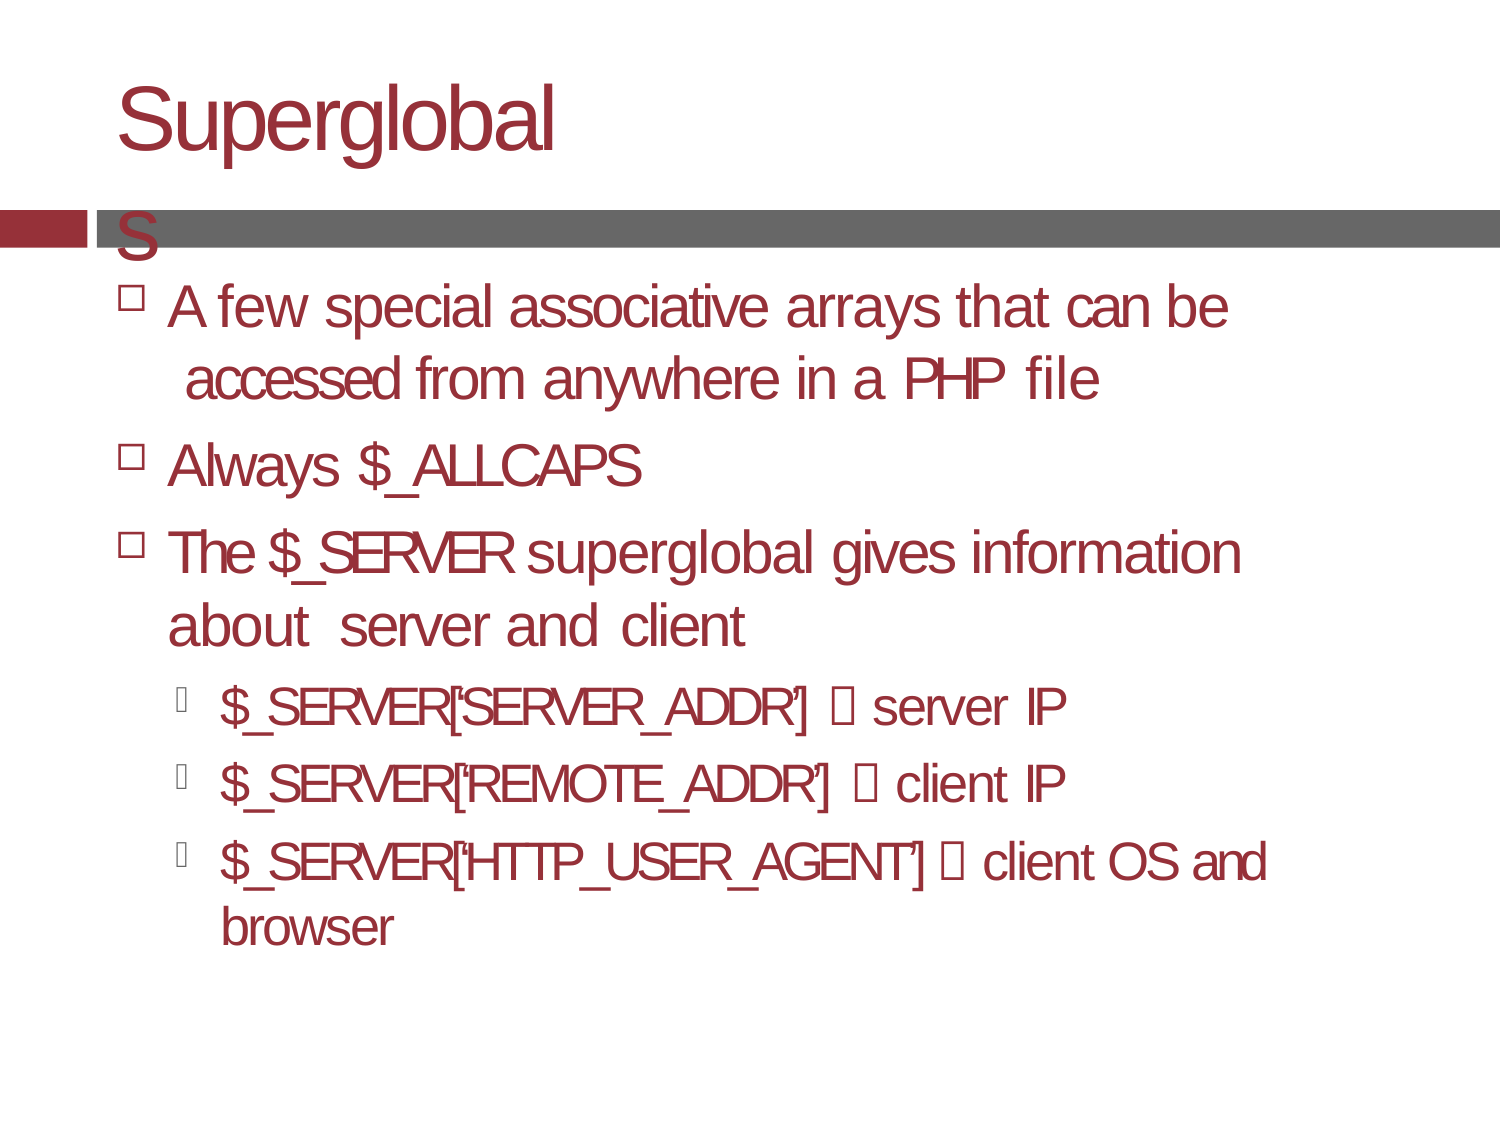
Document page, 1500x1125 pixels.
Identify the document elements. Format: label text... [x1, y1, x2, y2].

text_box A few special associative arrays that can be accessed from anywhere in a PHP file Always $_ALLCAPS The $_SERVER superglobal gives information about server and client $_SERVER[‘SERVER_ADDR’]  server IP $_SERVER[‘REMOTE_ADDR’]  client IP $_SERVER[‘HTTP_USER_AGENT’]  client OS and browser [113, 264, 1399, 956]
title Superglobals [113, 56, 599, 264]
